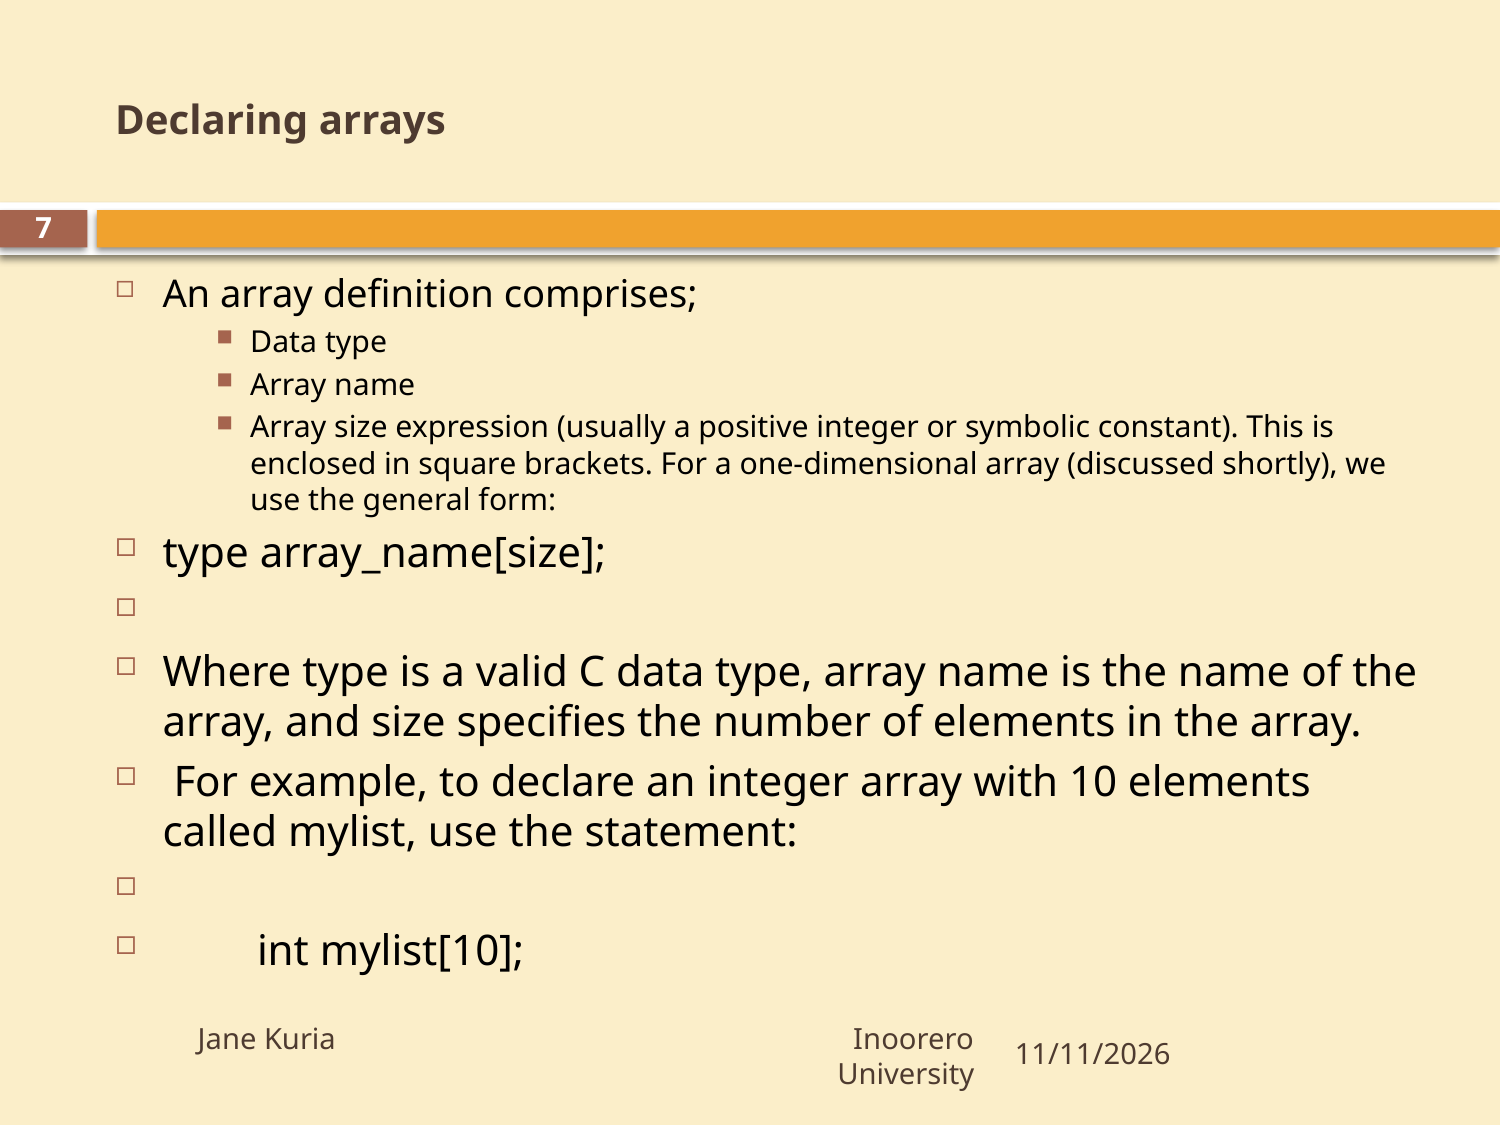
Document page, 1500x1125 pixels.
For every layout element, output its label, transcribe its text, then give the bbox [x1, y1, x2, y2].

slide_number 7 [0, 208, 88, 249]
title Declaring arrays [100, 37, 1438, 200]
footer Jane Kuria Inoorero University [99, 1024, 990, 1085]
list An array definition comprises; Data type Array name Array size expression (usually a positive integer or symbolic constant). This is enclosed in square brackets. For a one-dimensional array (discussed shortly), we use the general form: type array_name[size]; Where type is a valid C data type, array name is the name of the array, and size specifies the number of elements in the array. For example, to declare an integer array with 10 elements called mylist, use the statement: int mylist[10]; [100, 262, 1438, 1000]
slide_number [999, 1025, 1438, 1085]
